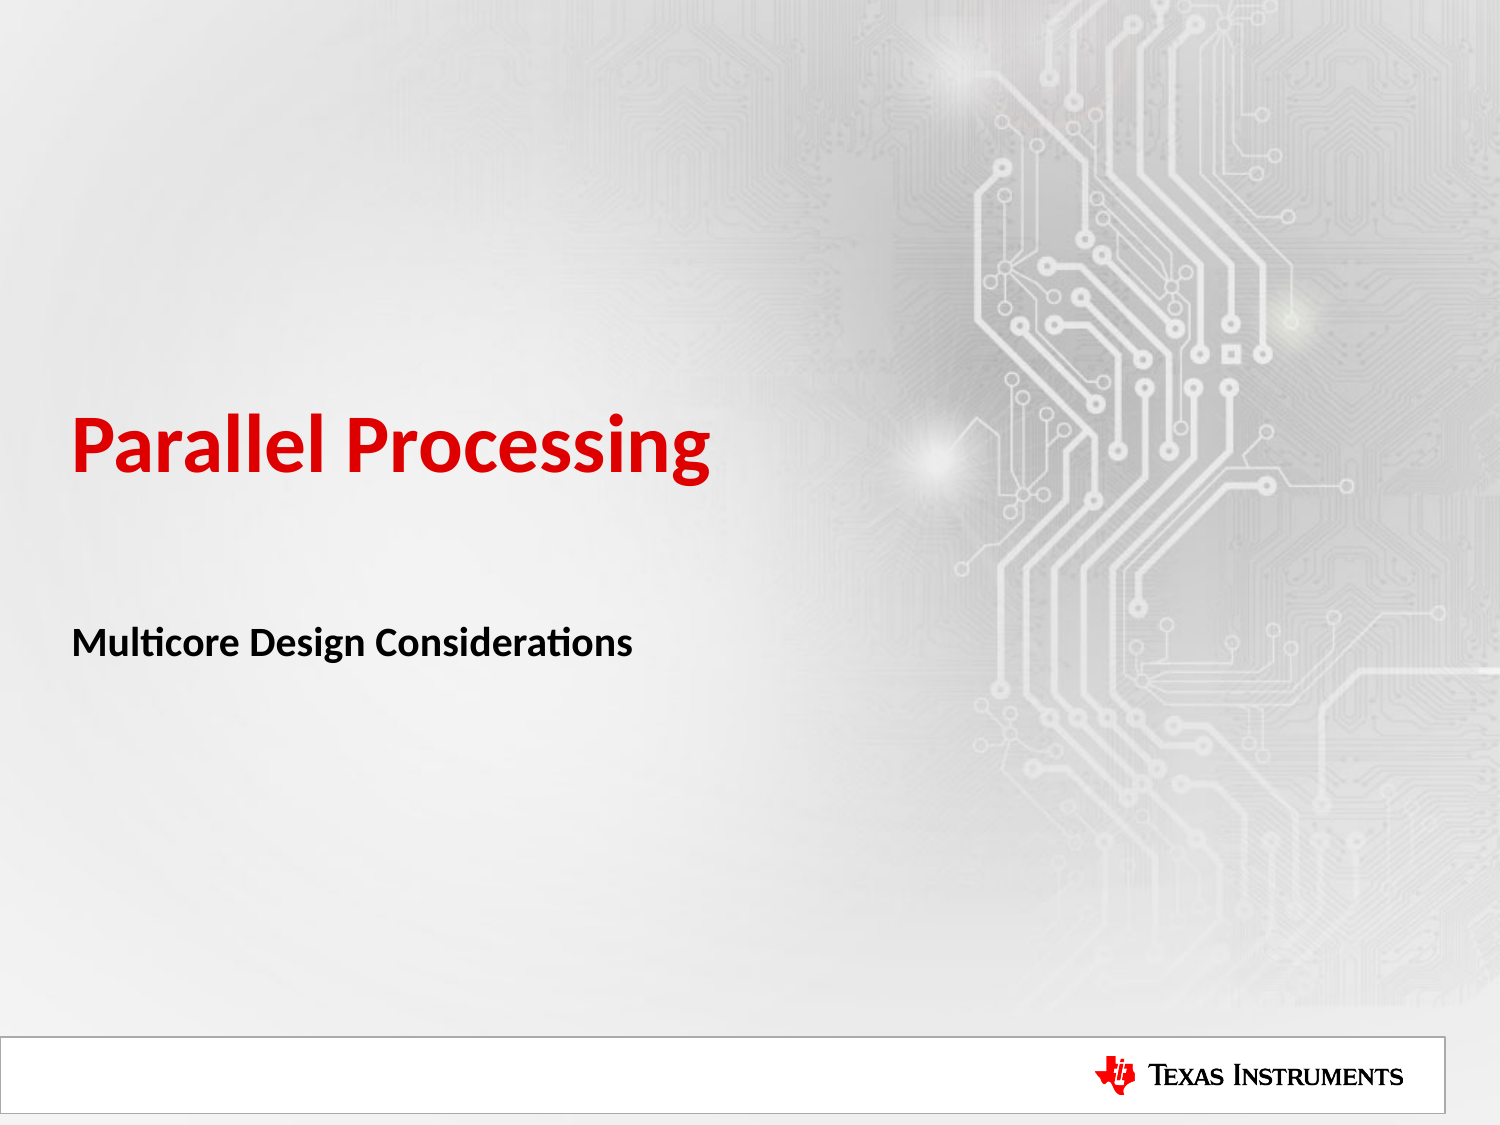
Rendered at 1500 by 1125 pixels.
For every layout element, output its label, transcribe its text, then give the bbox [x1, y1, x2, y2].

subtitle Multicore Design Considerations [56, 606, 1444, 851]
picture [0, 0, 1500, 1125]
title Parallel Processing [56, 318, 1444, 561]
picture [1095, 1056, 1403, 1095]
